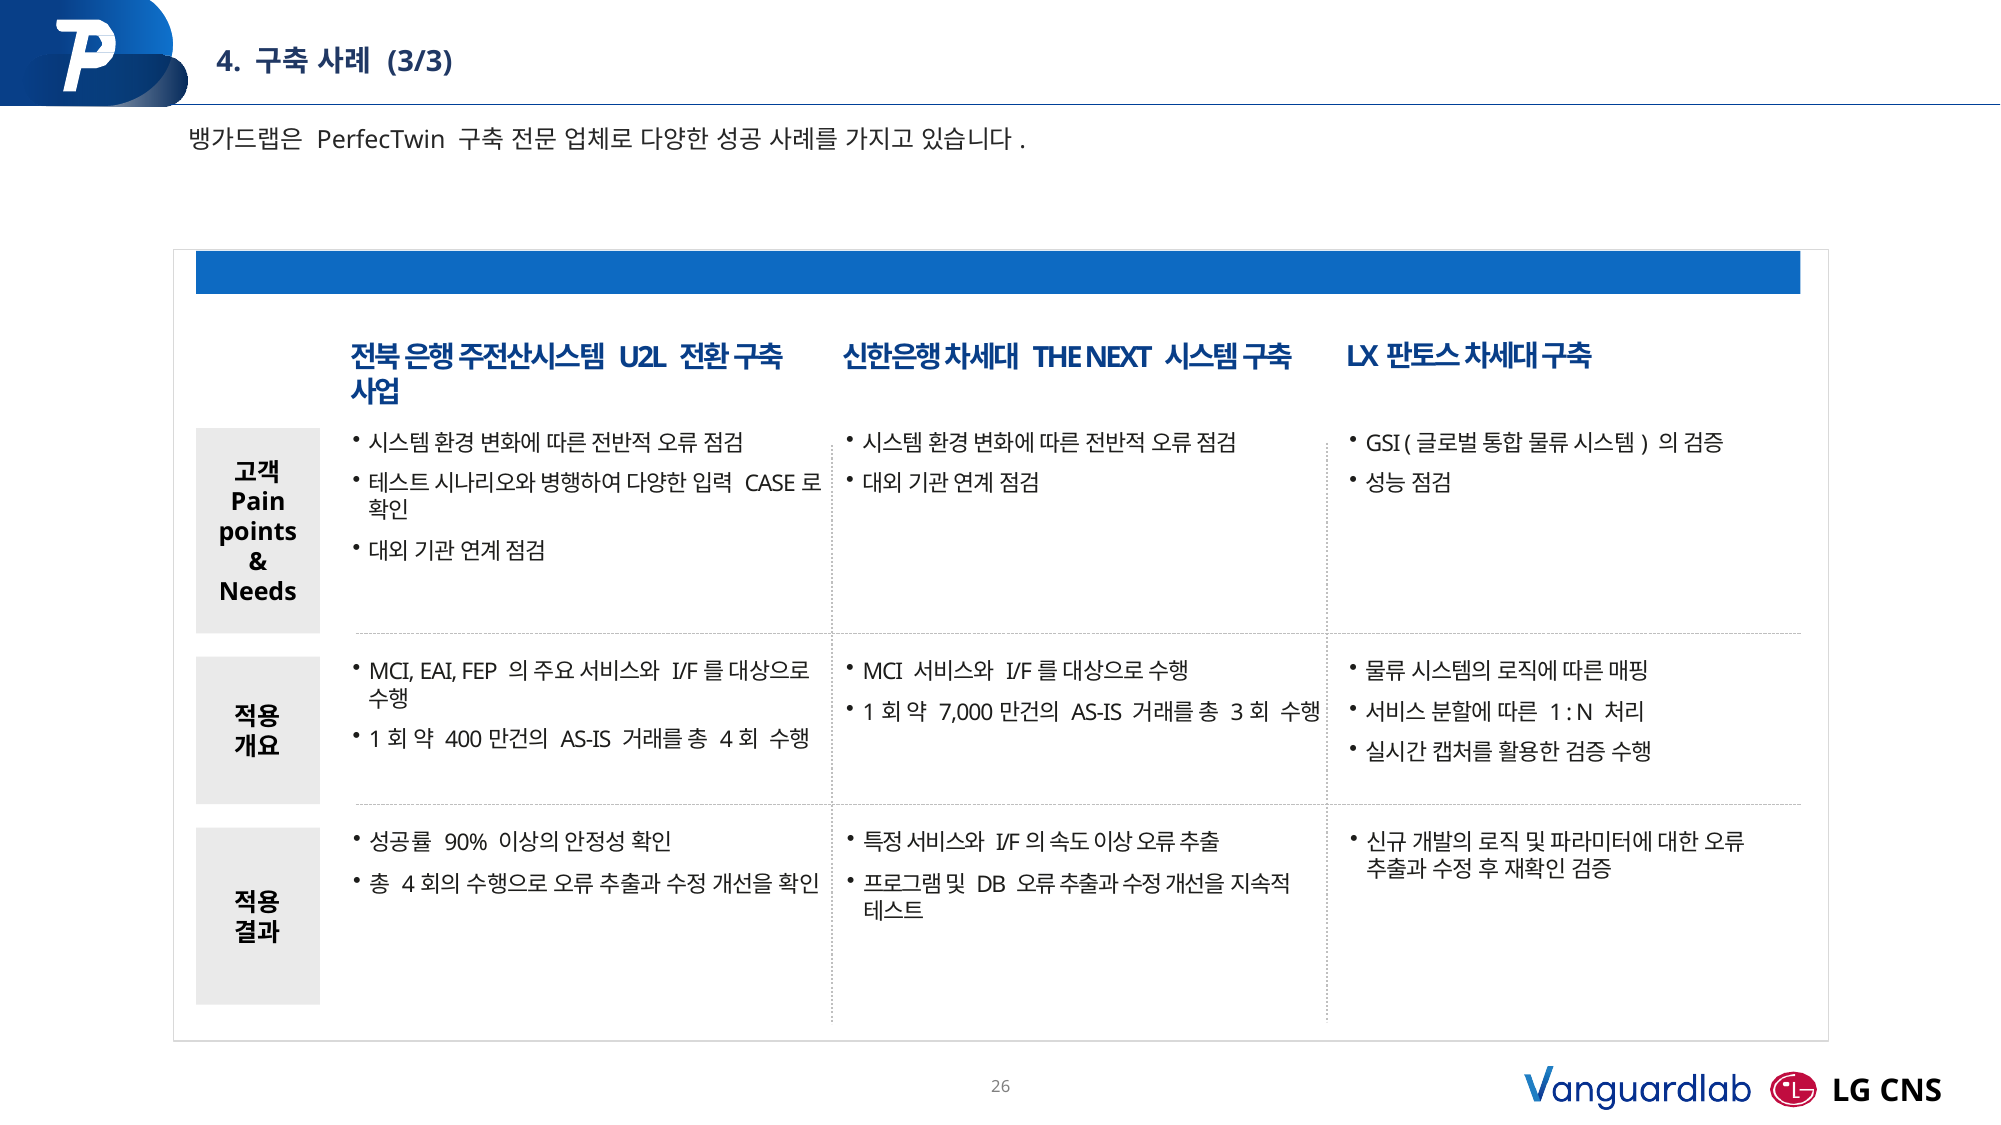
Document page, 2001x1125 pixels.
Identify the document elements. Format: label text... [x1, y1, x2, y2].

text_box GSI (글로벌 통합 물류 시스템) 의 검증 성능 점검 [1343, 428, 1800, 497]
text_box 적용 개요 [196, 656, 320, 805]
text_box 신규 개발의 로직 및 파라미터에 대한 오류 추출과 수정 후 재확인 검증 [1343, 827, 1801, 883]
text_box 적용 결과 [196, 827, 320, 1005]
text_box 물류 시스템의 로직에 따른 매핑 서비스 분할에 따른 1 : N 처리 실시간 캡처를 활용한 검증 수행 [1343, 656, 1800, 766]
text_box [200, 43, 1125, 89]
text_box 뱅가드랩은 PerfecTwin 구축 전문 업체로 다양한 성공 사례를 가지고 있습니다. [173, 110, 1844, 162]
text_box LX판토스 차세대 구축 [1343, 335, 1828, 372]
text_box 고객 Pain points & Needs [196, 428, 320, 634]
text_box [173, 249, 1829, 1041]
picture [1524, 1066, 1751, 1110]
picture [1773, 1074, 1814, 1105]
